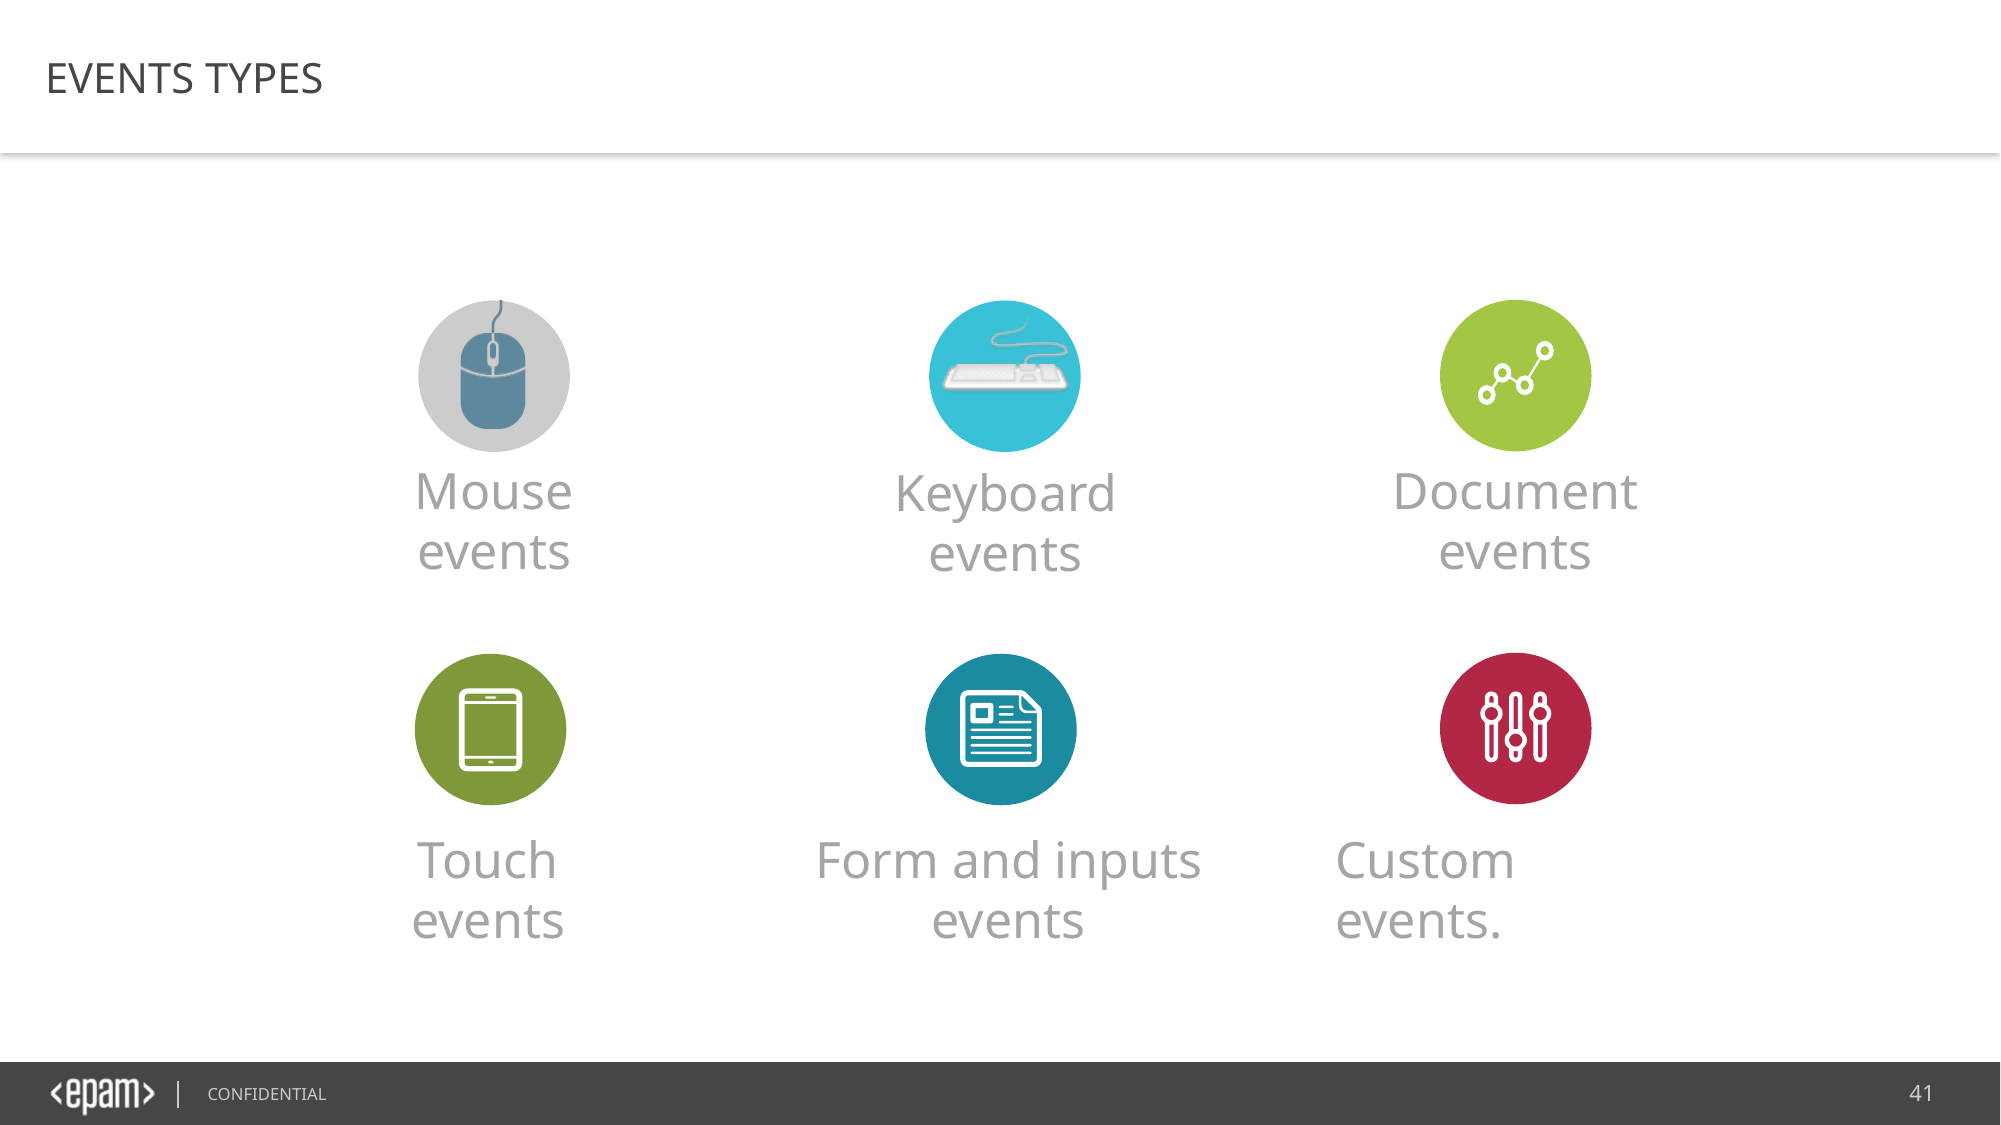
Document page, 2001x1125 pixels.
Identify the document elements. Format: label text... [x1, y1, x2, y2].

picture [50, 1078, 155, 1116]
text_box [336, 653, 641, 897]
list EVENTS TYPES [0, 0, 2000, 153]
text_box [1263, 652, 1686, 897]
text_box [339, 300, 649, 529]
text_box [1320, 299, 1712, 528]
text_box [814, 300, 1198, 531]
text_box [753, 653, 1265, 897]
